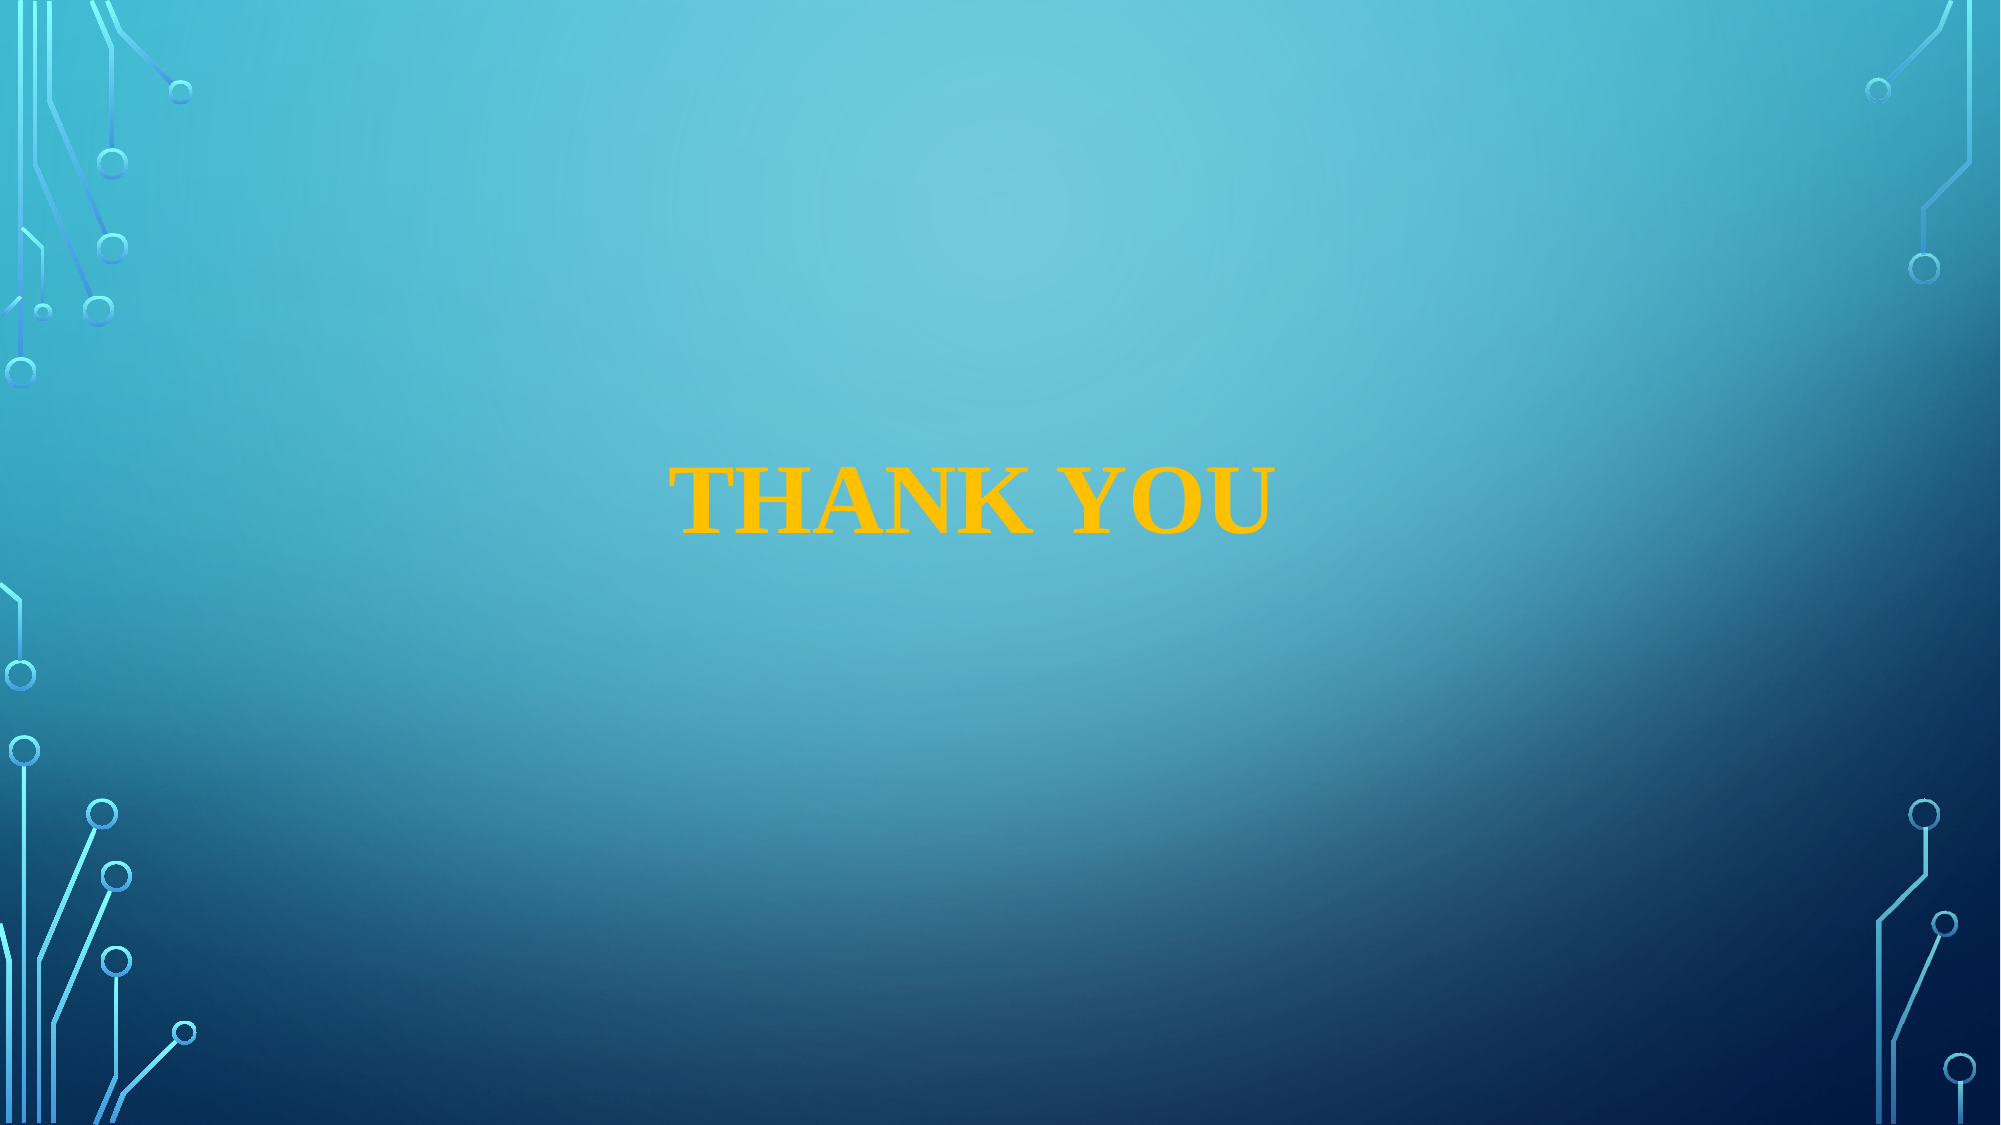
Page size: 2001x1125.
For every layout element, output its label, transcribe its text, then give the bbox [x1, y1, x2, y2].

text_box THANK YOU [537, 426, 1410, 561]
